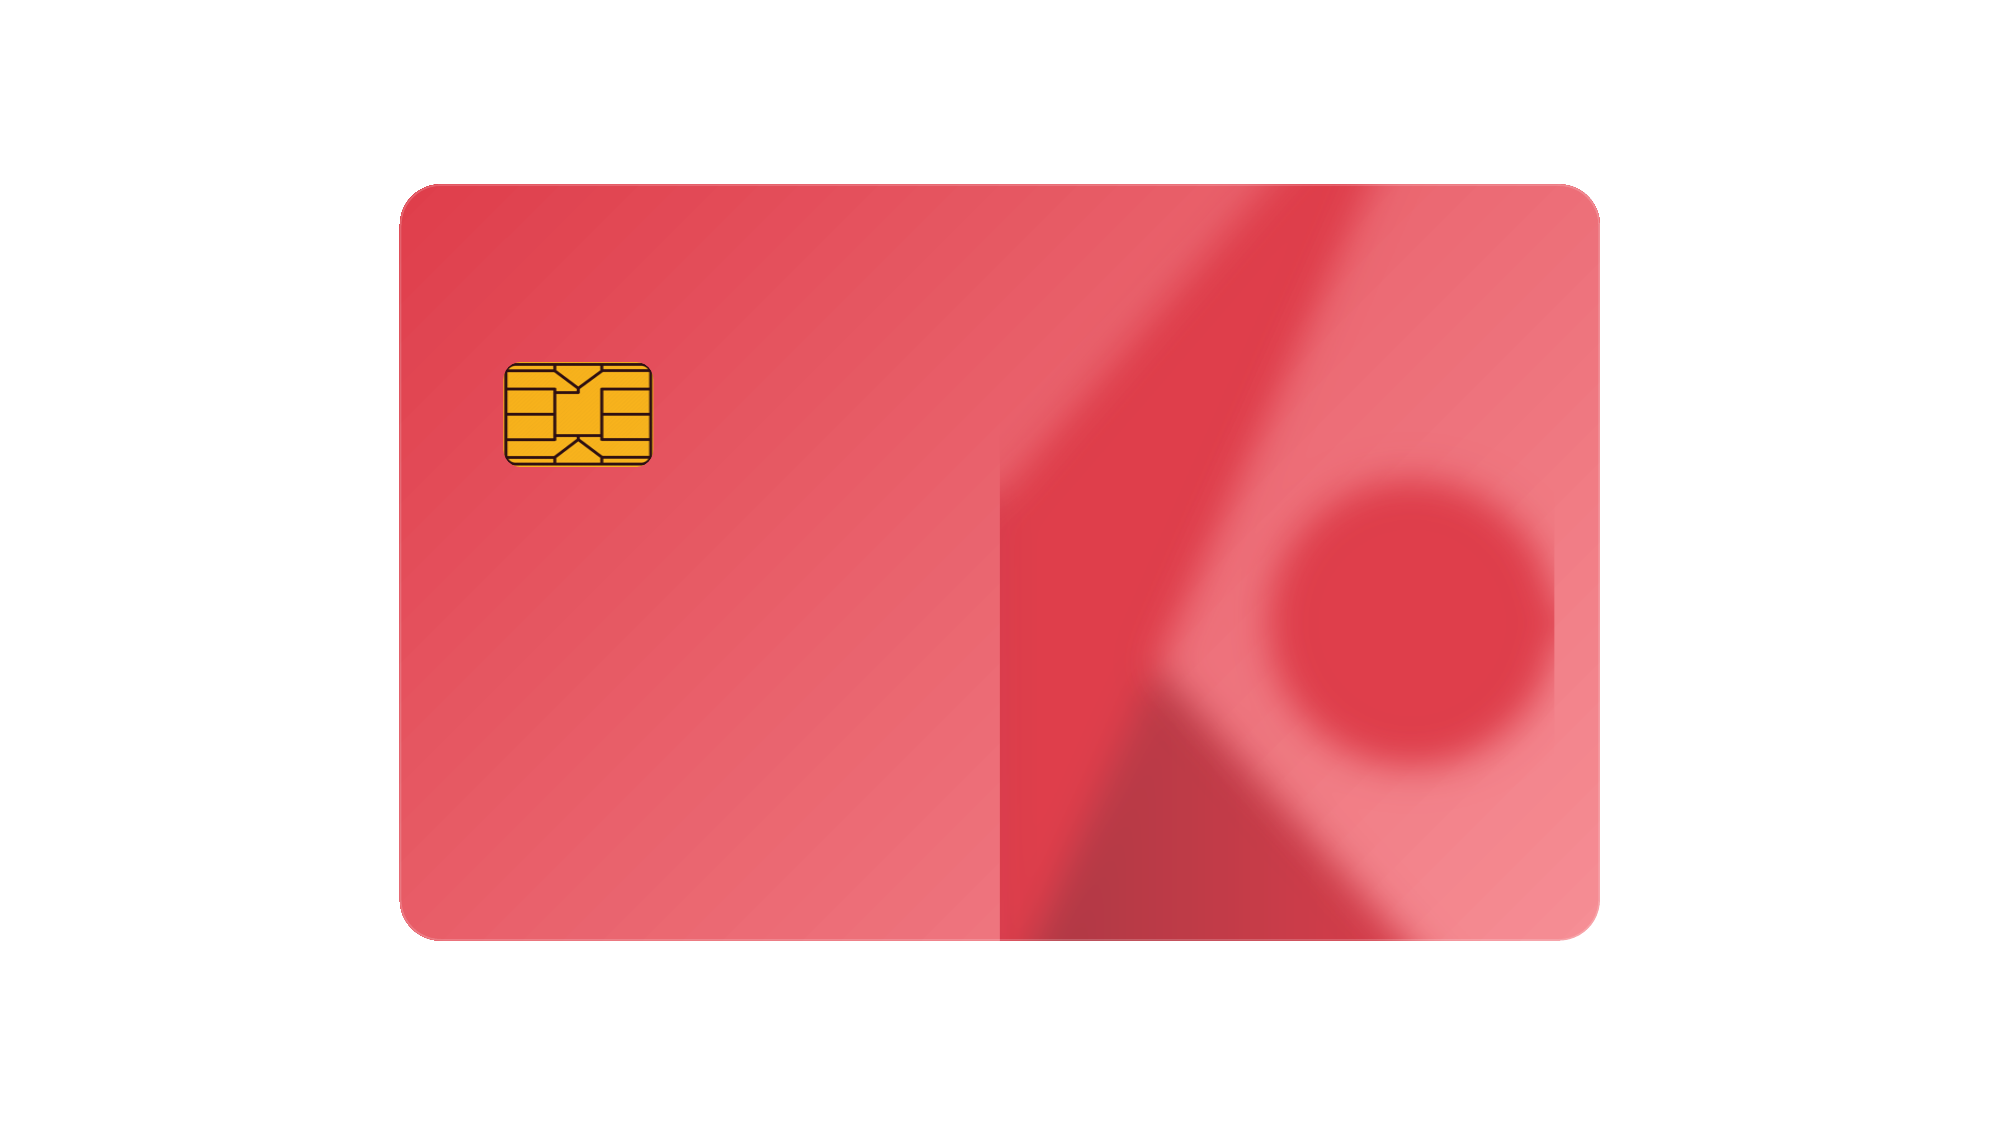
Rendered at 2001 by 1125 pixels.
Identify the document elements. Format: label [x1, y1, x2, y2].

text_box [399, 183, 1601, 942]
